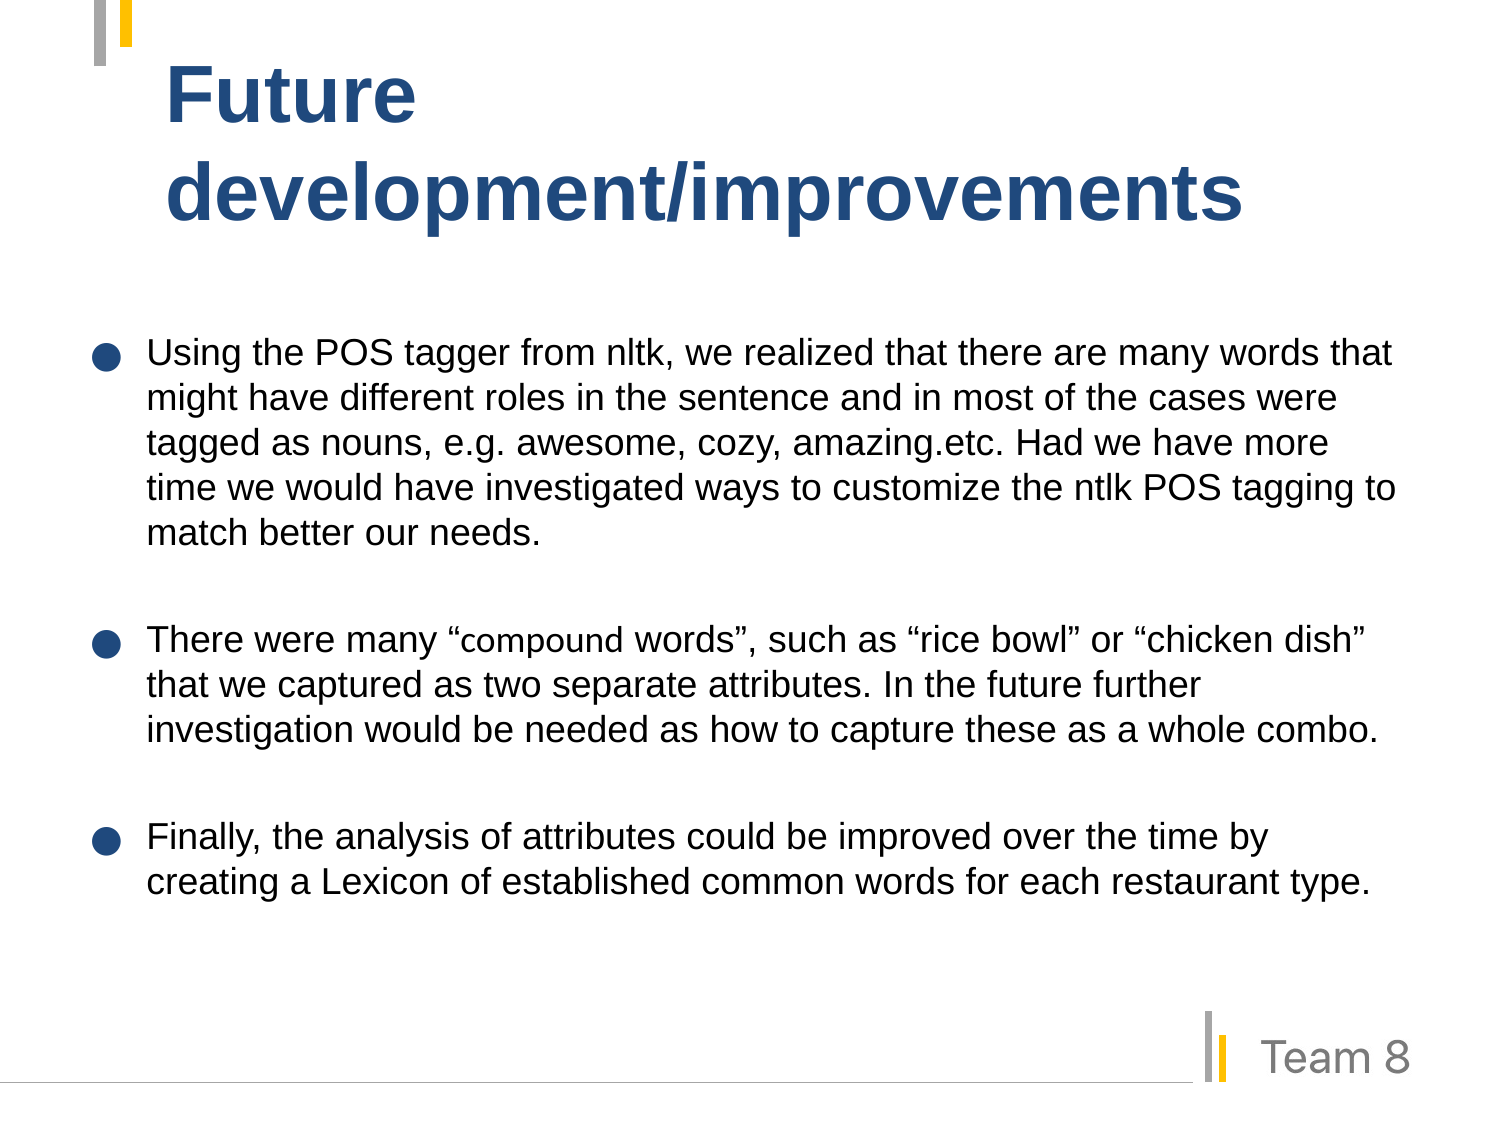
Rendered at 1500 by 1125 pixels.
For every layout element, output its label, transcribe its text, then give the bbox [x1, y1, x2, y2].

list Using the POS tagger from nltk, we realized that there are many words that might have different roles in the sentence and in most of the cases were tagged as nouns, e.g. awesome, cozy, amazing.etc. Had we have more time we would have investigated ways to customize the ntlk POS tagging to match better our needs. There were many “compound words”, such as “rice bowl” or “chicken dish” that we captured as two separate attributes. In the future further investigation would be needed as how to capture these as a whole combo. Finally, the analysis of attributes could be improved over the time by creating a Lexicon of established common words for each restaurant type. [75, 262, 1425, 1005]
picture [1243, 960, 1500, 1125]
title Future development/improvements [150, 56, 1500, 244]
